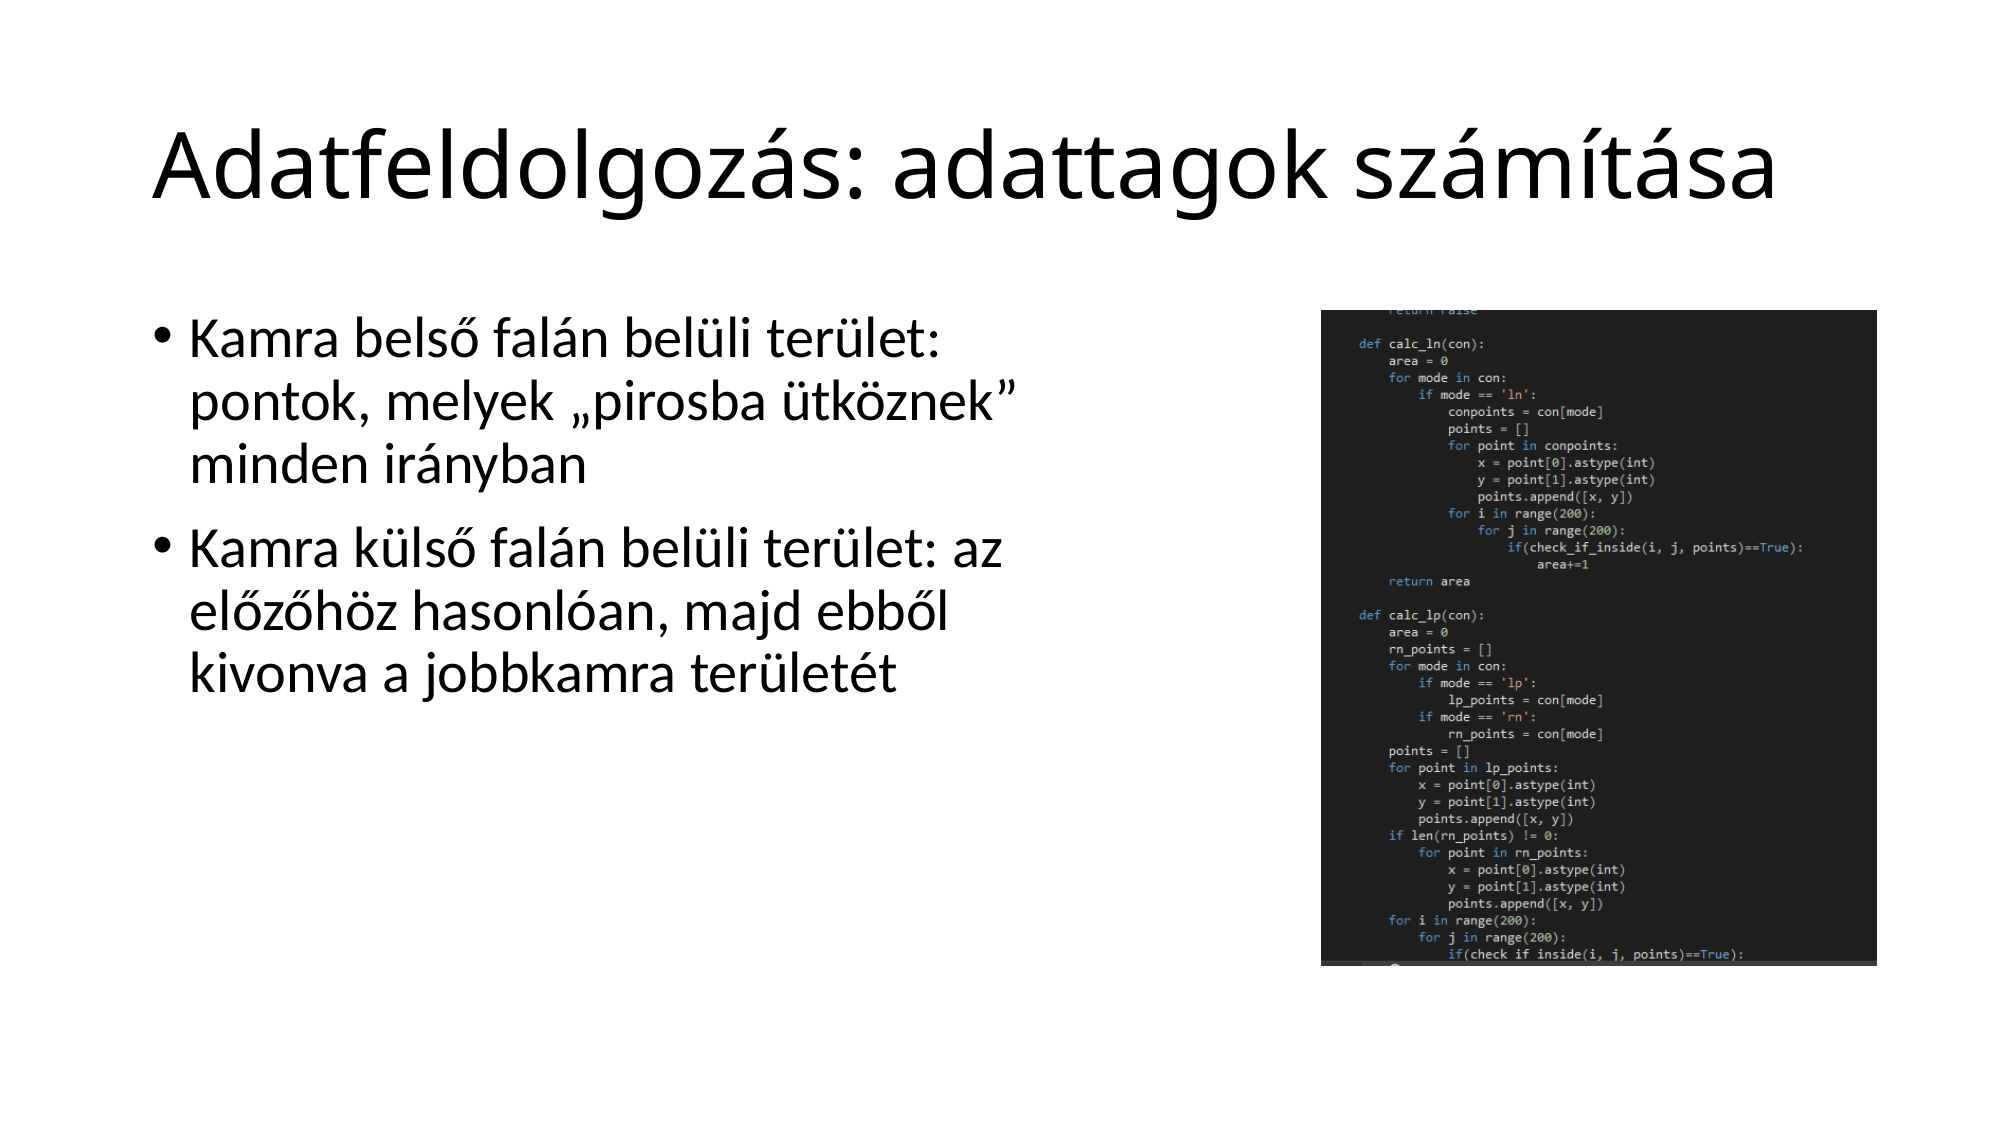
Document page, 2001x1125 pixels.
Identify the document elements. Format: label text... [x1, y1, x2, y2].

title Adatfeldolgozás: adattagok számítása [137, 59, 1863, 278]
picture [1321, 310, 1877, 966]
list Kamra belső falán belüli terület: pontok, melyek „pirosba ütköznek” minden irányban Kamra külső falán belüli terület: az előzőhöz hasonlóan, majd ebből kivonva a jobbkamra területét [137, 299, 1119, 1014]
